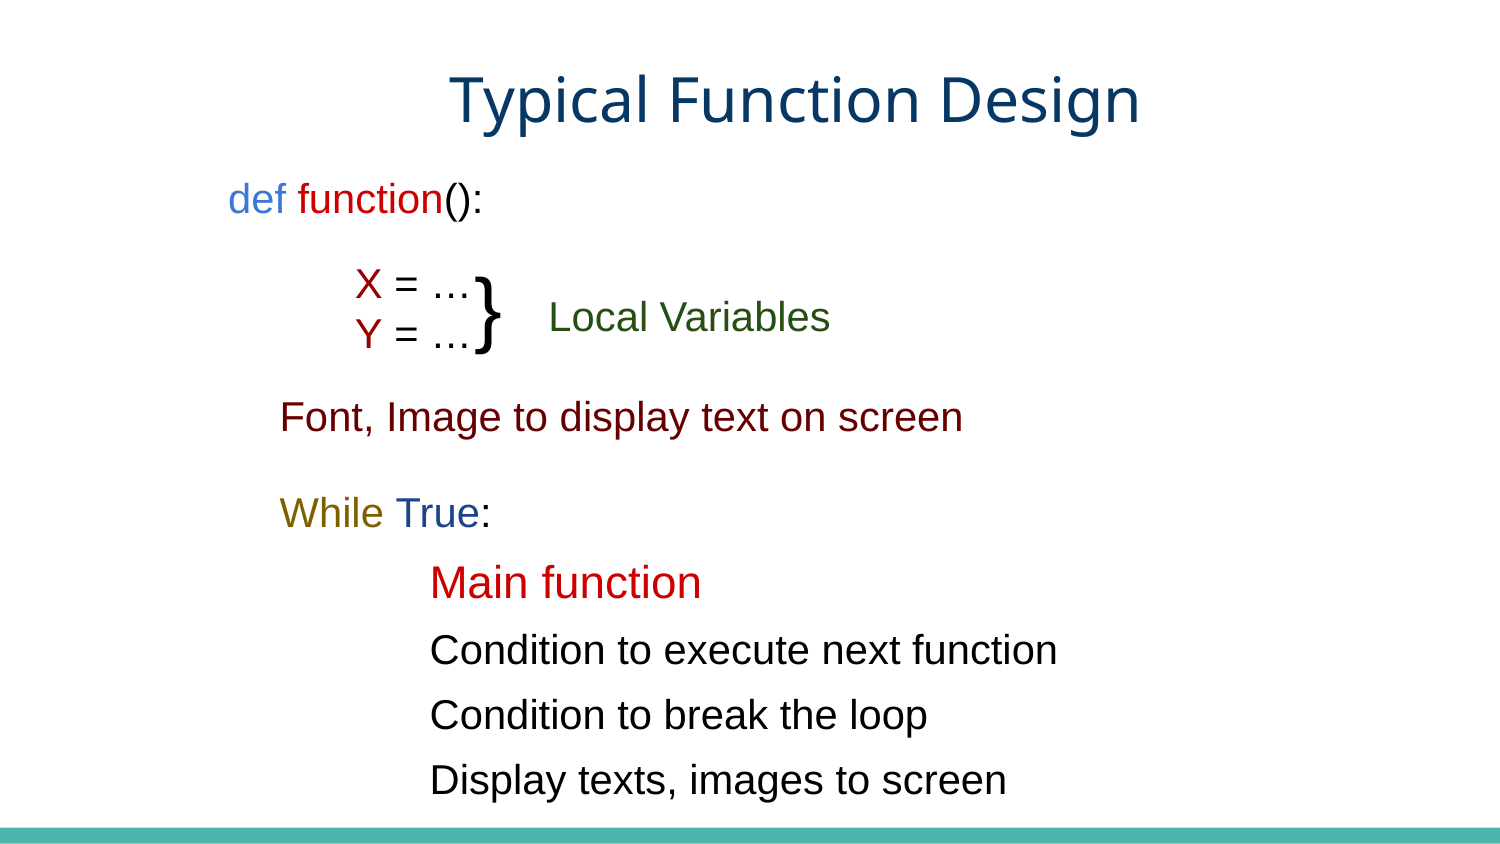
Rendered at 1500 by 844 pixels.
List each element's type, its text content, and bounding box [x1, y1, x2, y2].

text_box Typical Function Design [264, 45, 1329, 153]
text_box While True: Main function Condition to execute next function Condition to break the loop Display texts, images to screen [264, 456, 1132, 714]
text_box Font, Image to display text on screen [264, 374, 1046, 456]
text_box } [459, 239, 560, 334]
text_box Local Variables [533, 274, 941, 334]
text_box def function(): X = … Y = … [190, 156, 1384, 714]
